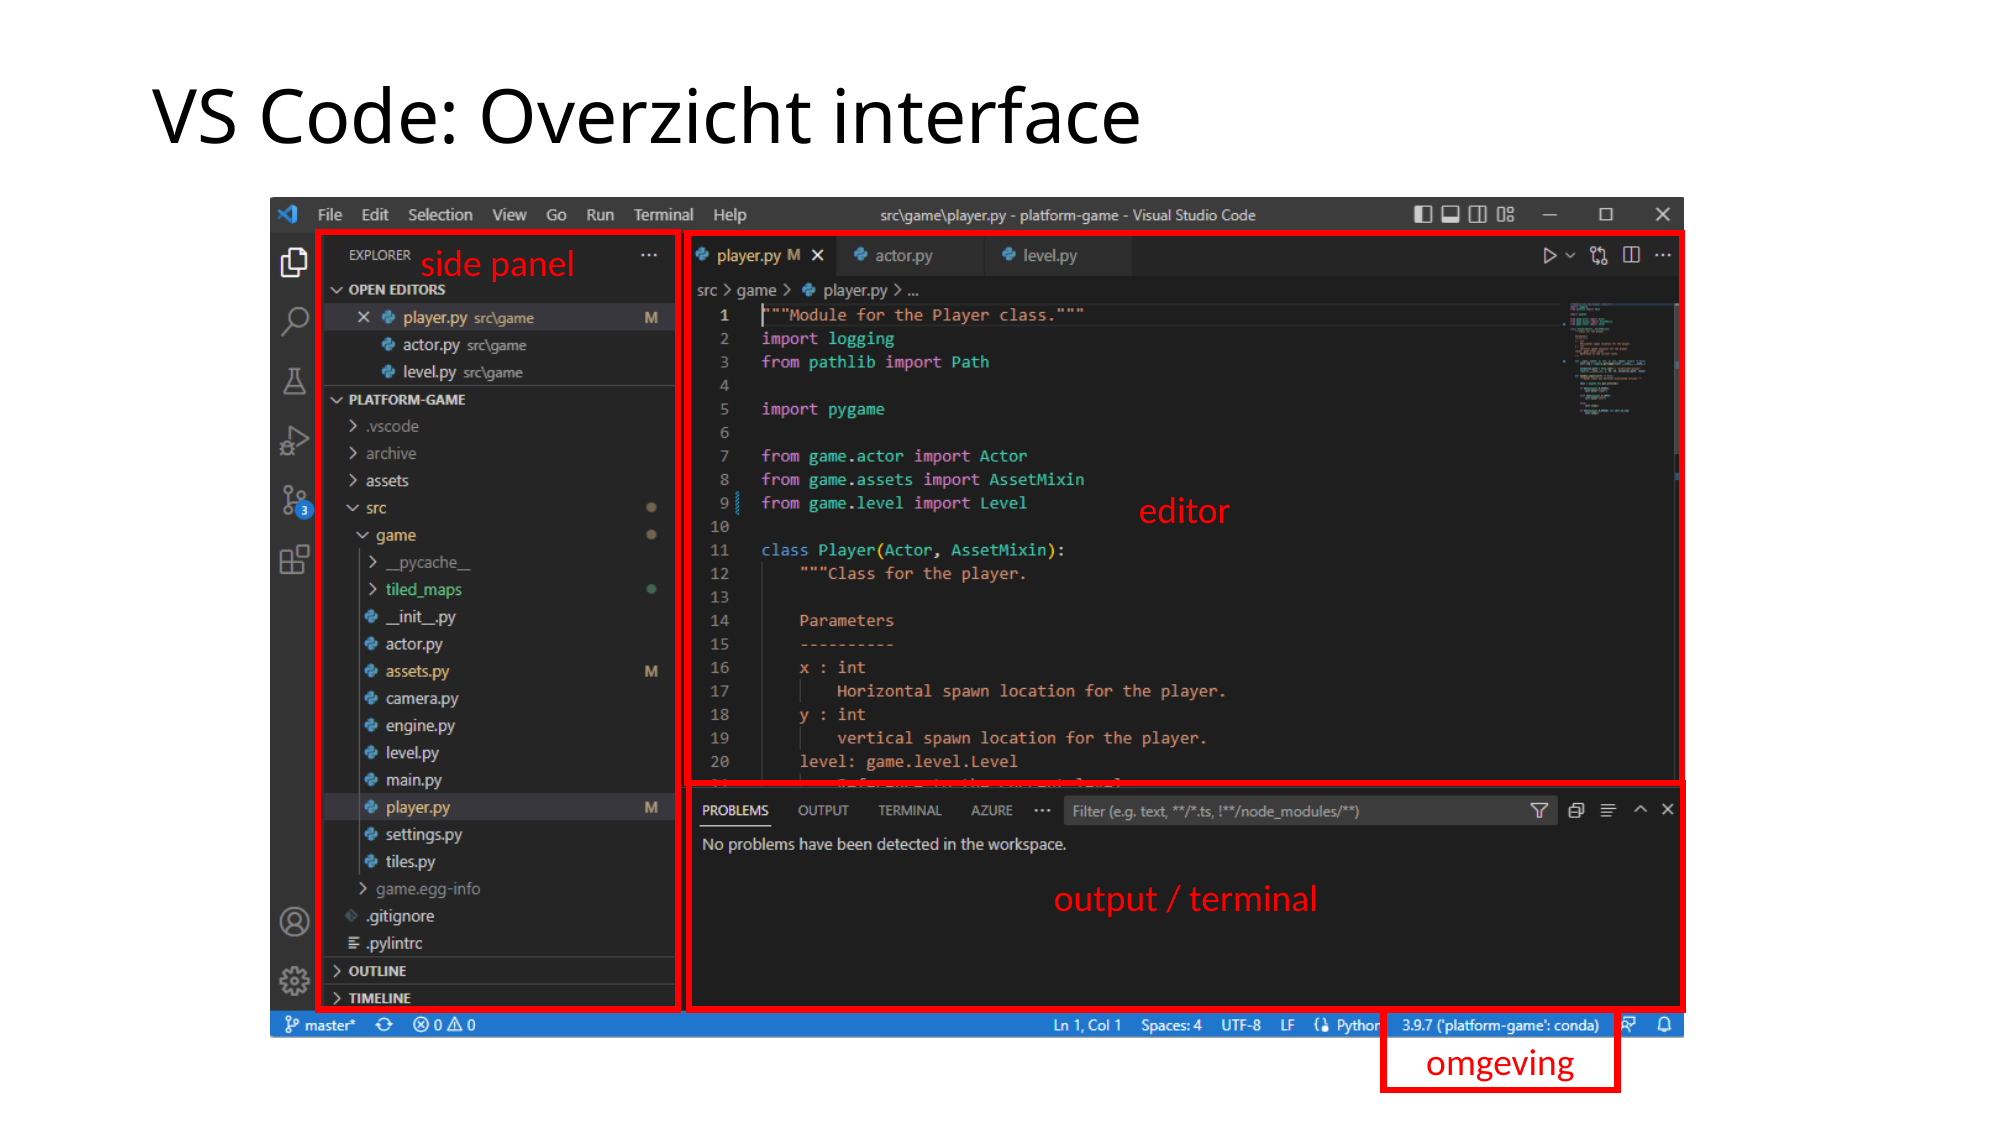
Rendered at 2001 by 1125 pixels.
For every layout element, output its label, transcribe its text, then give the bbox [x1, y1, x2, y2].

text_box omgeving [1383, 1038, 1618, 1091]
title VS Code: Overzicht interface [137, 59, 1863, 178]
picture [270, 197, 1684, 1038]
